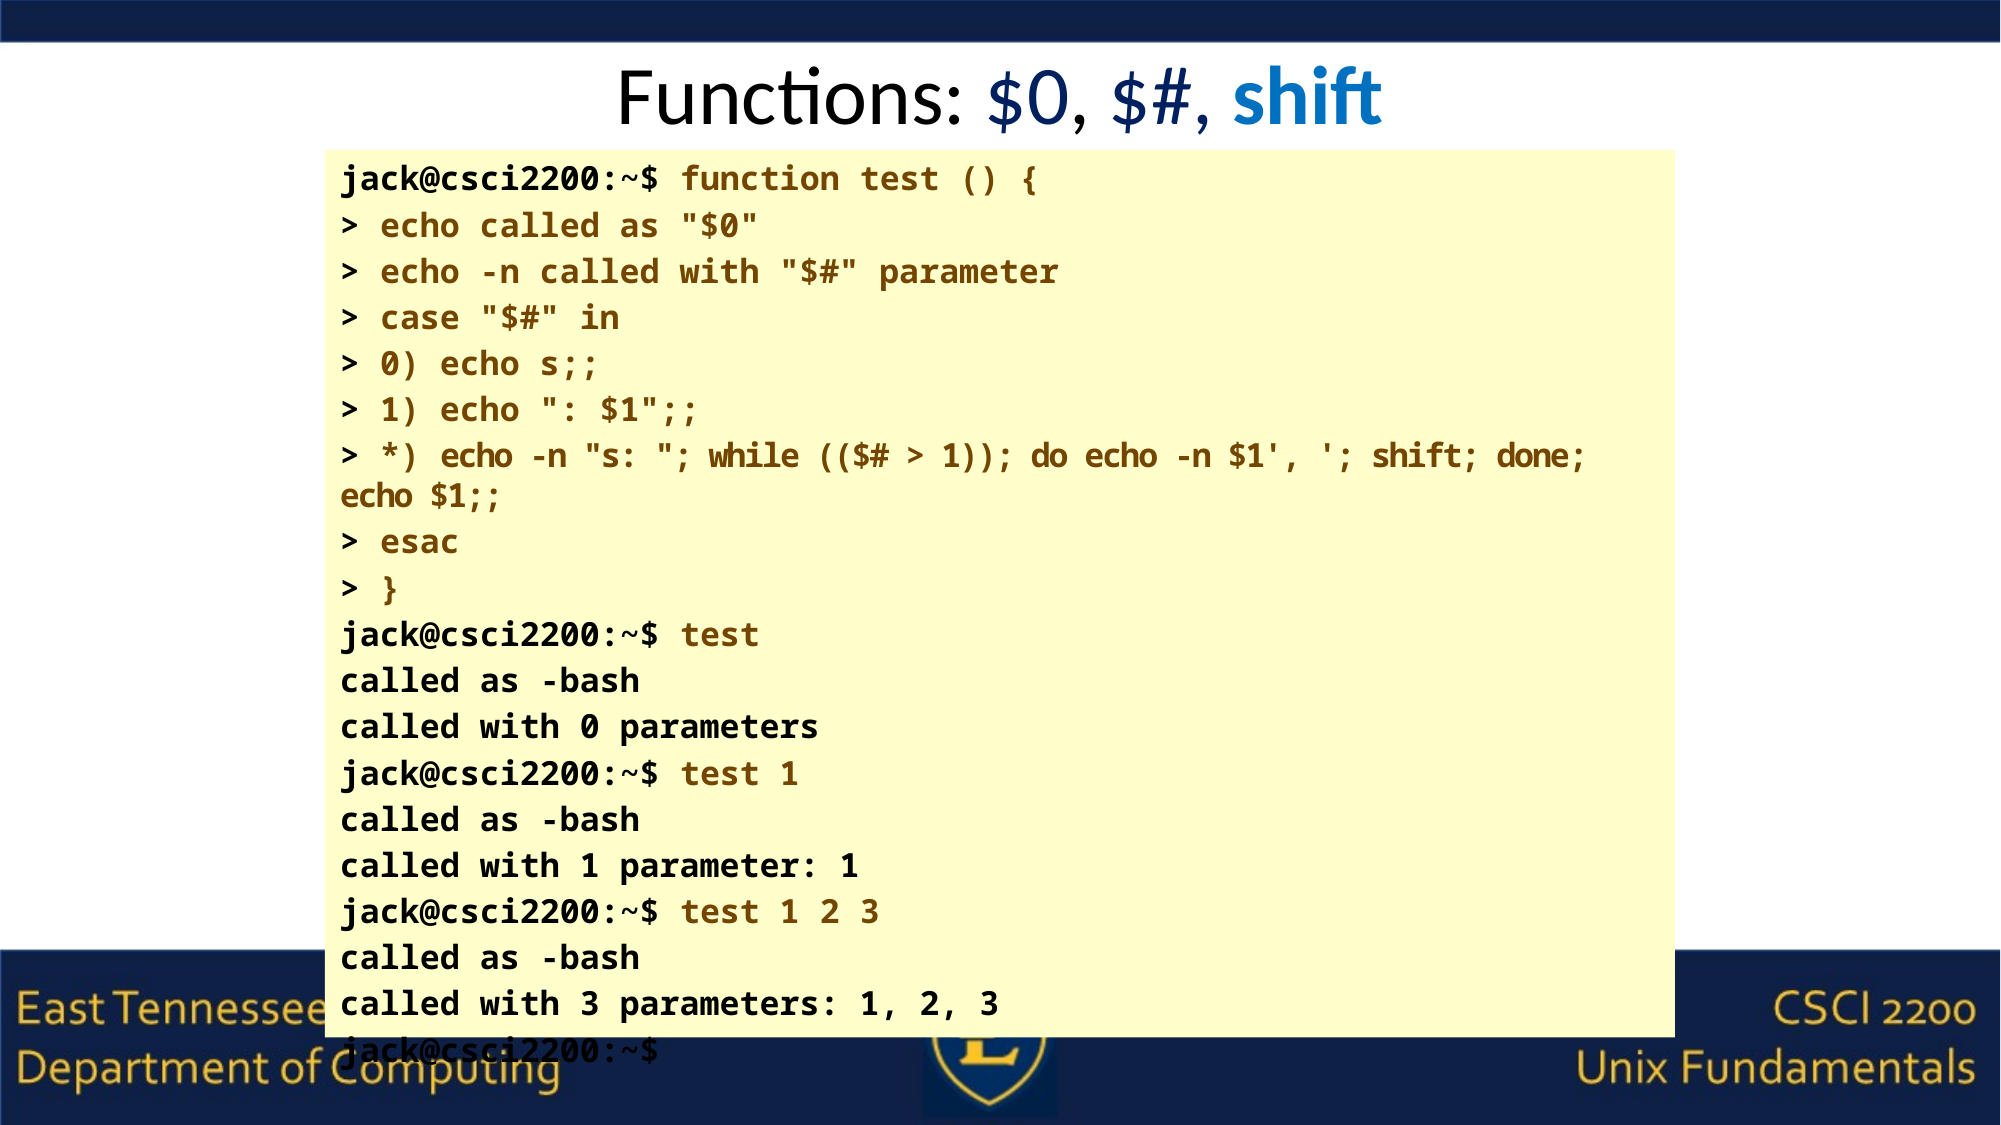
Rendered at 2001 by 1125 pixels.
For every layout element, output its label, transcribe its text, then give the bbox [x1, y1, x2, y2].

picture [0, 0, 2001, 1125]
title Functions: $0, $#, shift [324, 45, 1675, 138]
list jack@csci2200:~$ function test () { > echo called as "$0" > echo -n called with "$#" parameter > case "$#" in > 0) echo s;; > 1) echo ": $1";; > *) echo -n "s: "; while (($# > 1)); do echo -n $1', '; shift; done; echo $1;; > esac > } jack@csci2200:~$ test called as -bash called with 0 parameters jack@csci2200:~$ test 1 called as -bash called with 1 parameter: 1 jack@csci2200:~$ test 1 2 3 called as -bash called with 3 parameters: 1, 2, 3 jack@csci2200:~$ [324, 149, 1675, 1038]
